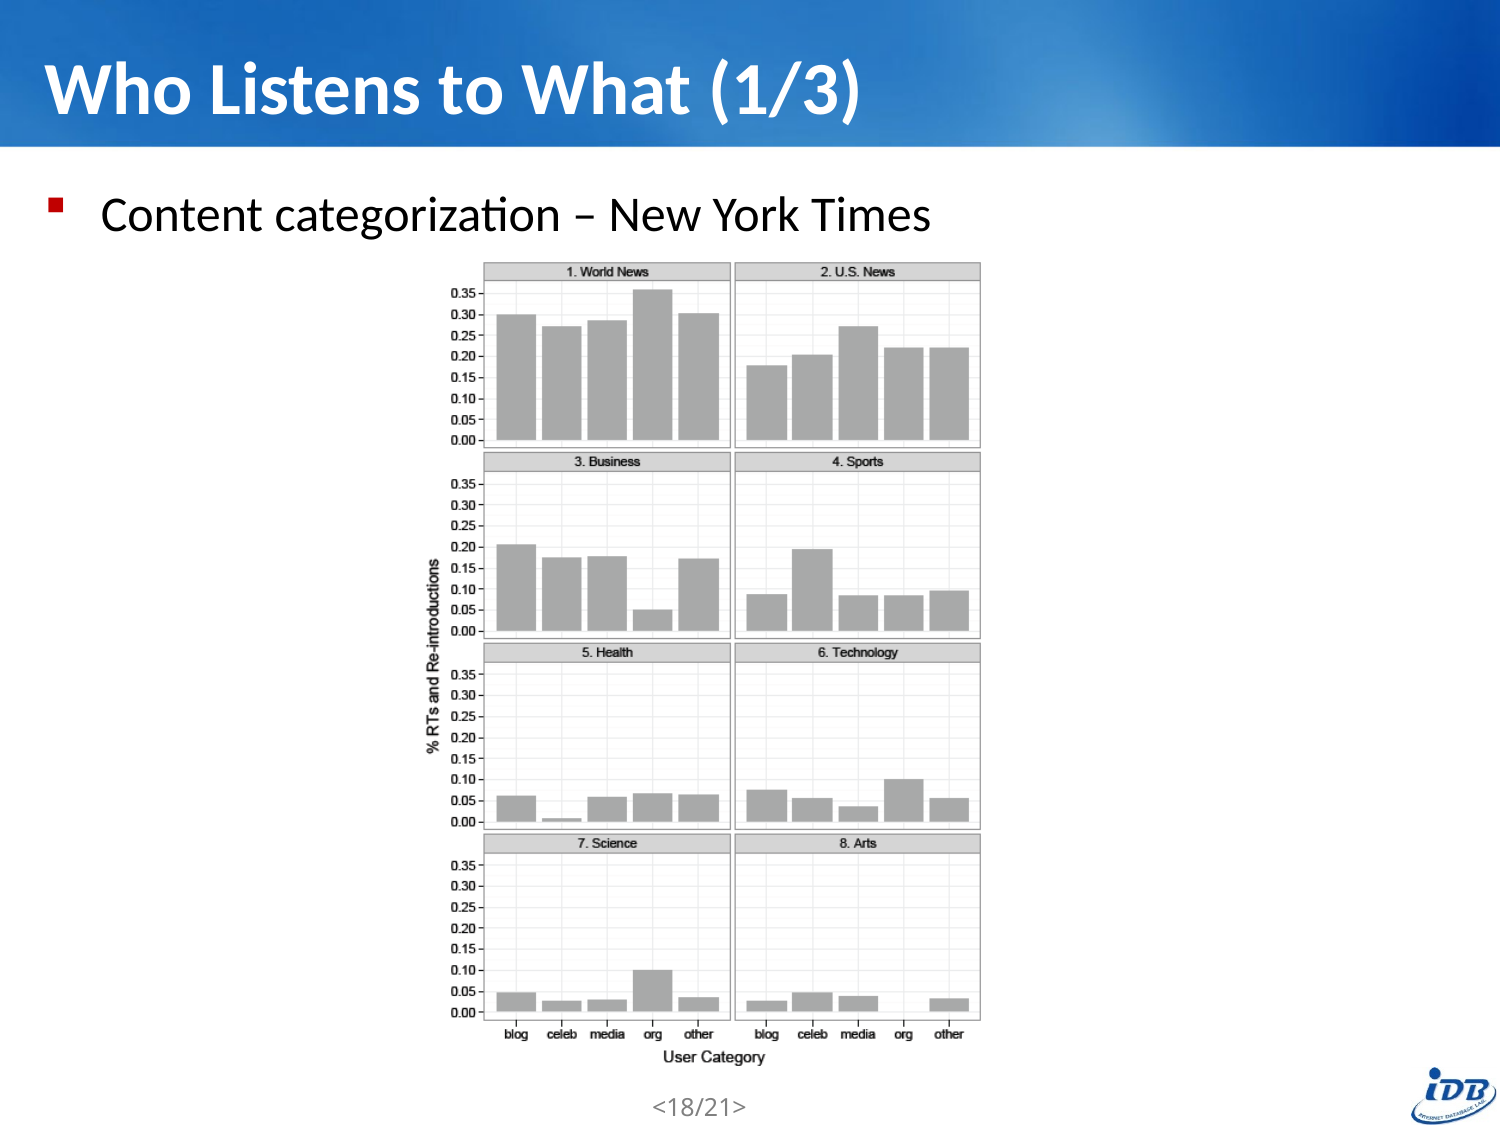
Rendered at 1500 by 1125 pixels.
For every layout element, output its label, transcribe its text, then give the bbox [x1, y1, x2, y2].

list Content categorization – New York Times [29, 174, 1471, 1071]
title Who Listens to What (1/3) [29, 19, 1471, 149]
picture [0, 0, 1500, 1125]
